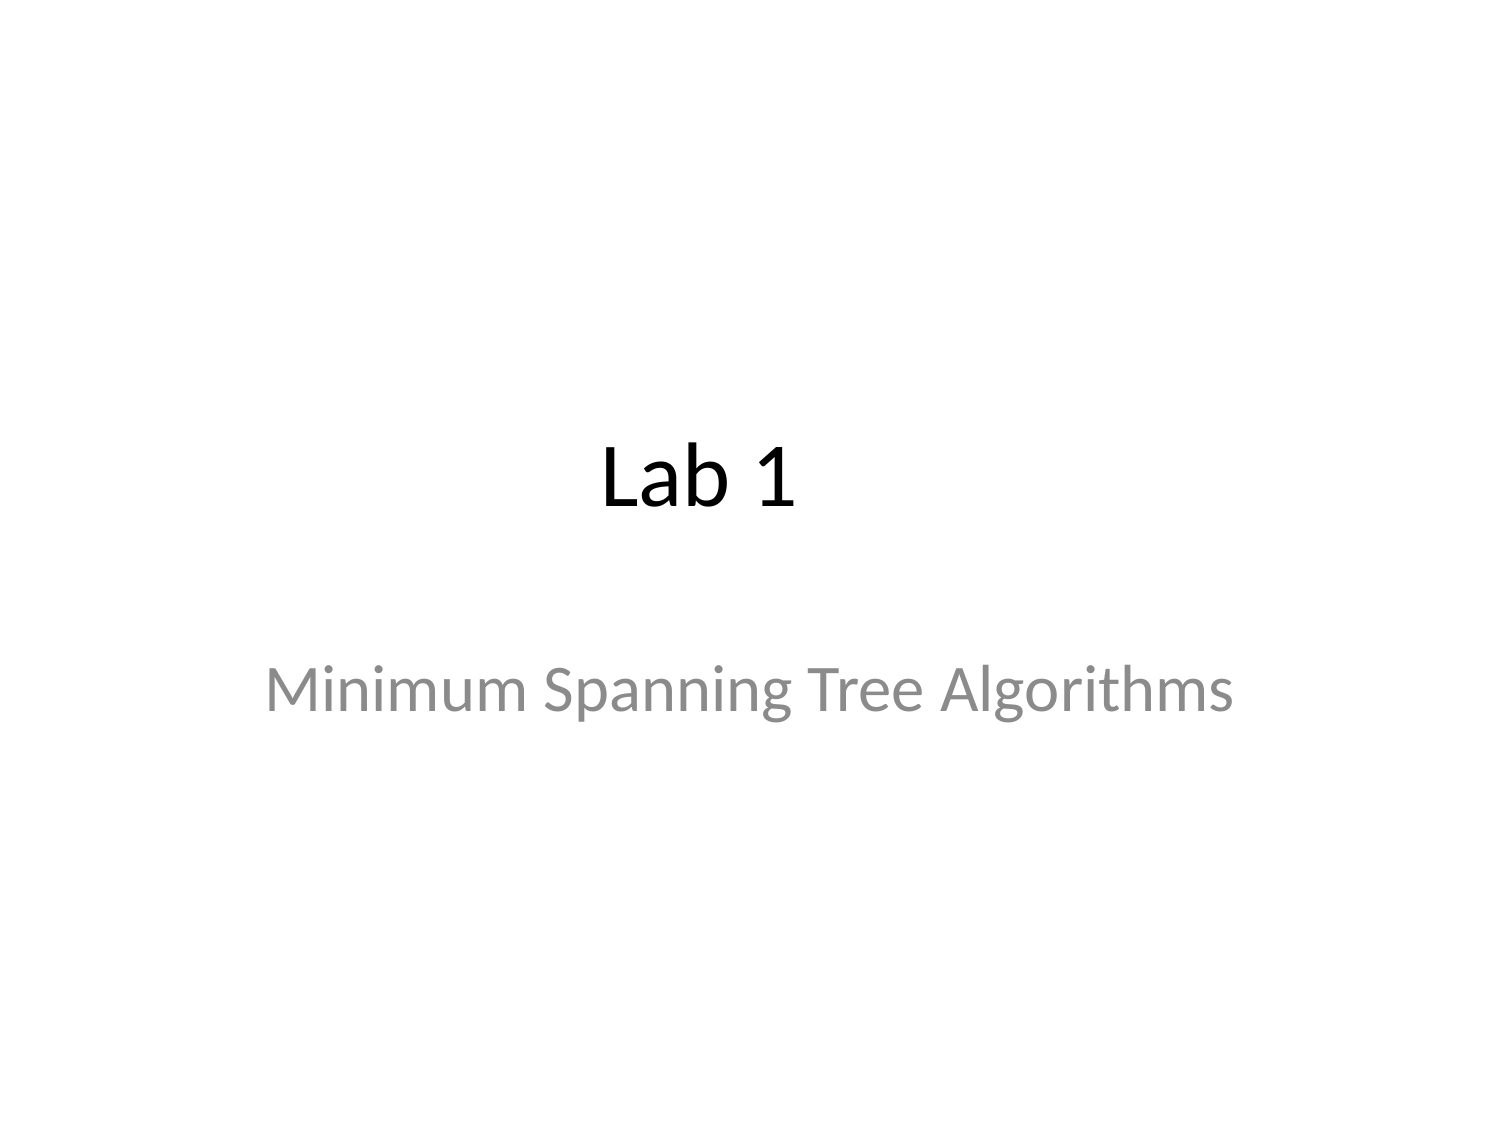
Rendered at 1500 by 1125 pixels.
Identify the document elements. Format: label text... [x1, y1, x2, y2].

subtitle Minimum Spanning Tree Algorithms [225, 637, 1275, 925]
title Lab 1 [112, 349, 1388, 591]
